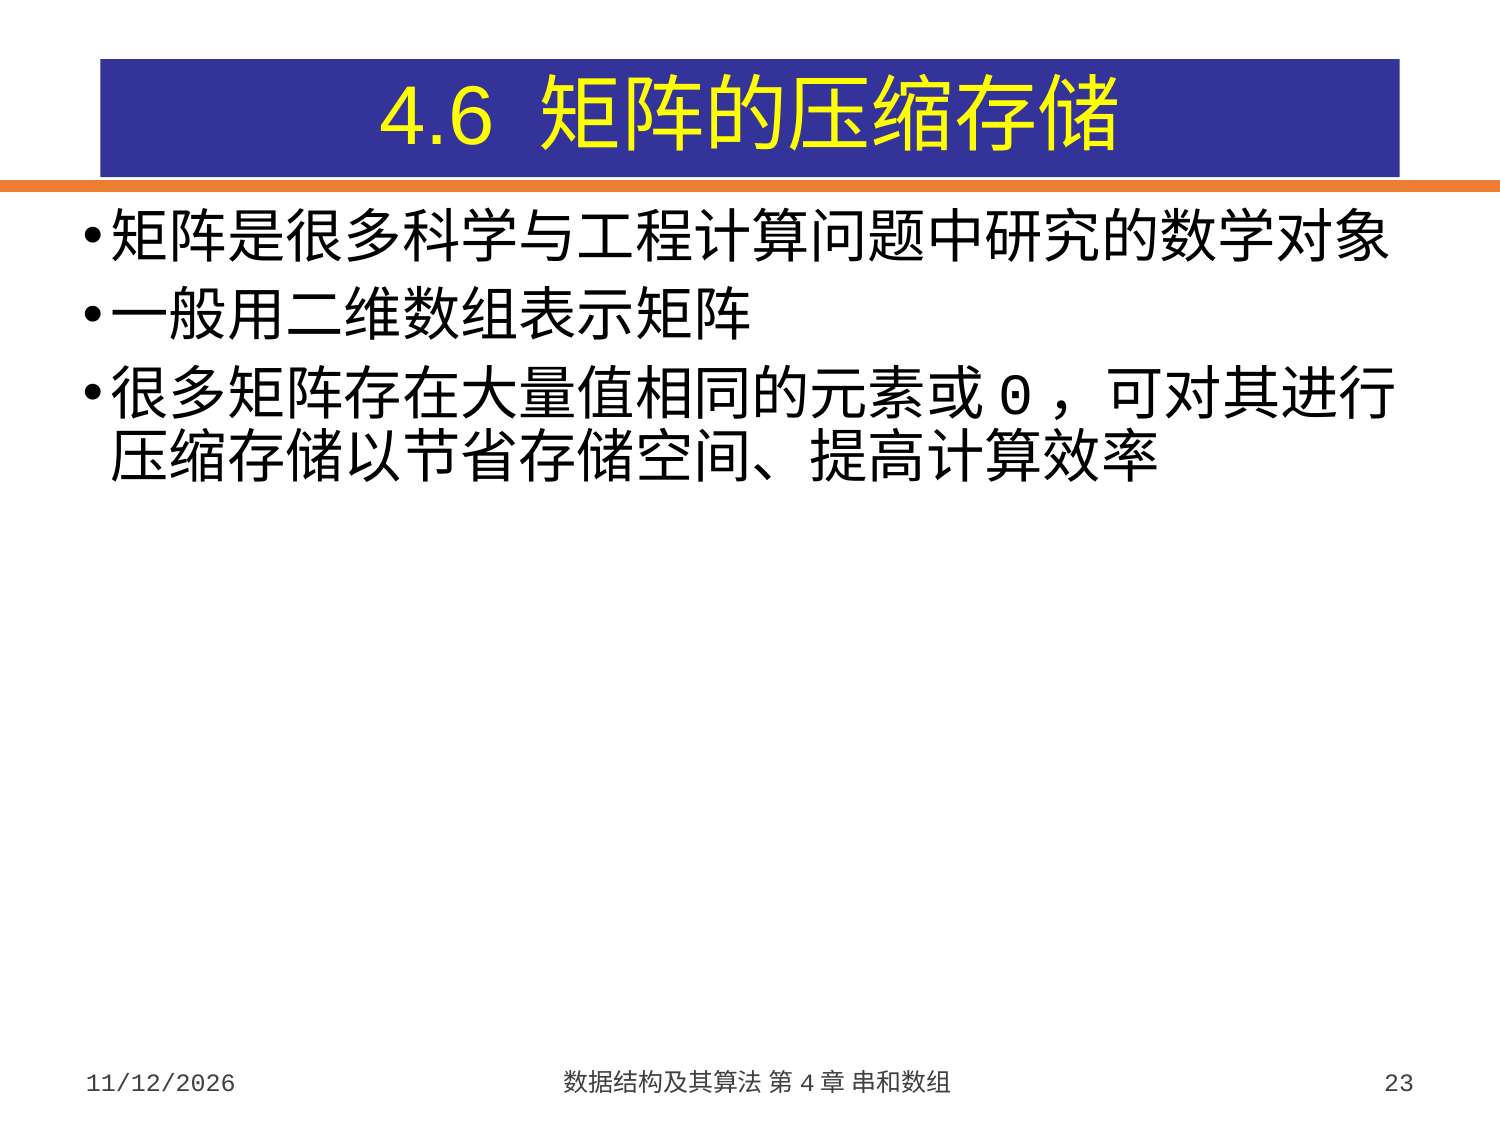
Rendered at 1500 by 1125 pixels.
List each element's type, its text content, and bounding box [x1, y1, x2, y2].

title 4.6 矩阵的压缩存储 [100, 59, 1400, 178]
footer 数据结构及其算法 第4章 串和数组 [280, 1045, 1235, 1105]
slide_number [70, 1045, 263, 1105]
list 矩阵是很多科学与工程计算问题中研究的数学对象 一般用二维数组表示矩阵 很多矩阵存在大量值相同的元素或0，可对其进行压缩存储以节省存储空间、提高计算效率 [70, 194, 1430, 1022]
slide_number 23 [1251, 1045, 1430, 1105]
